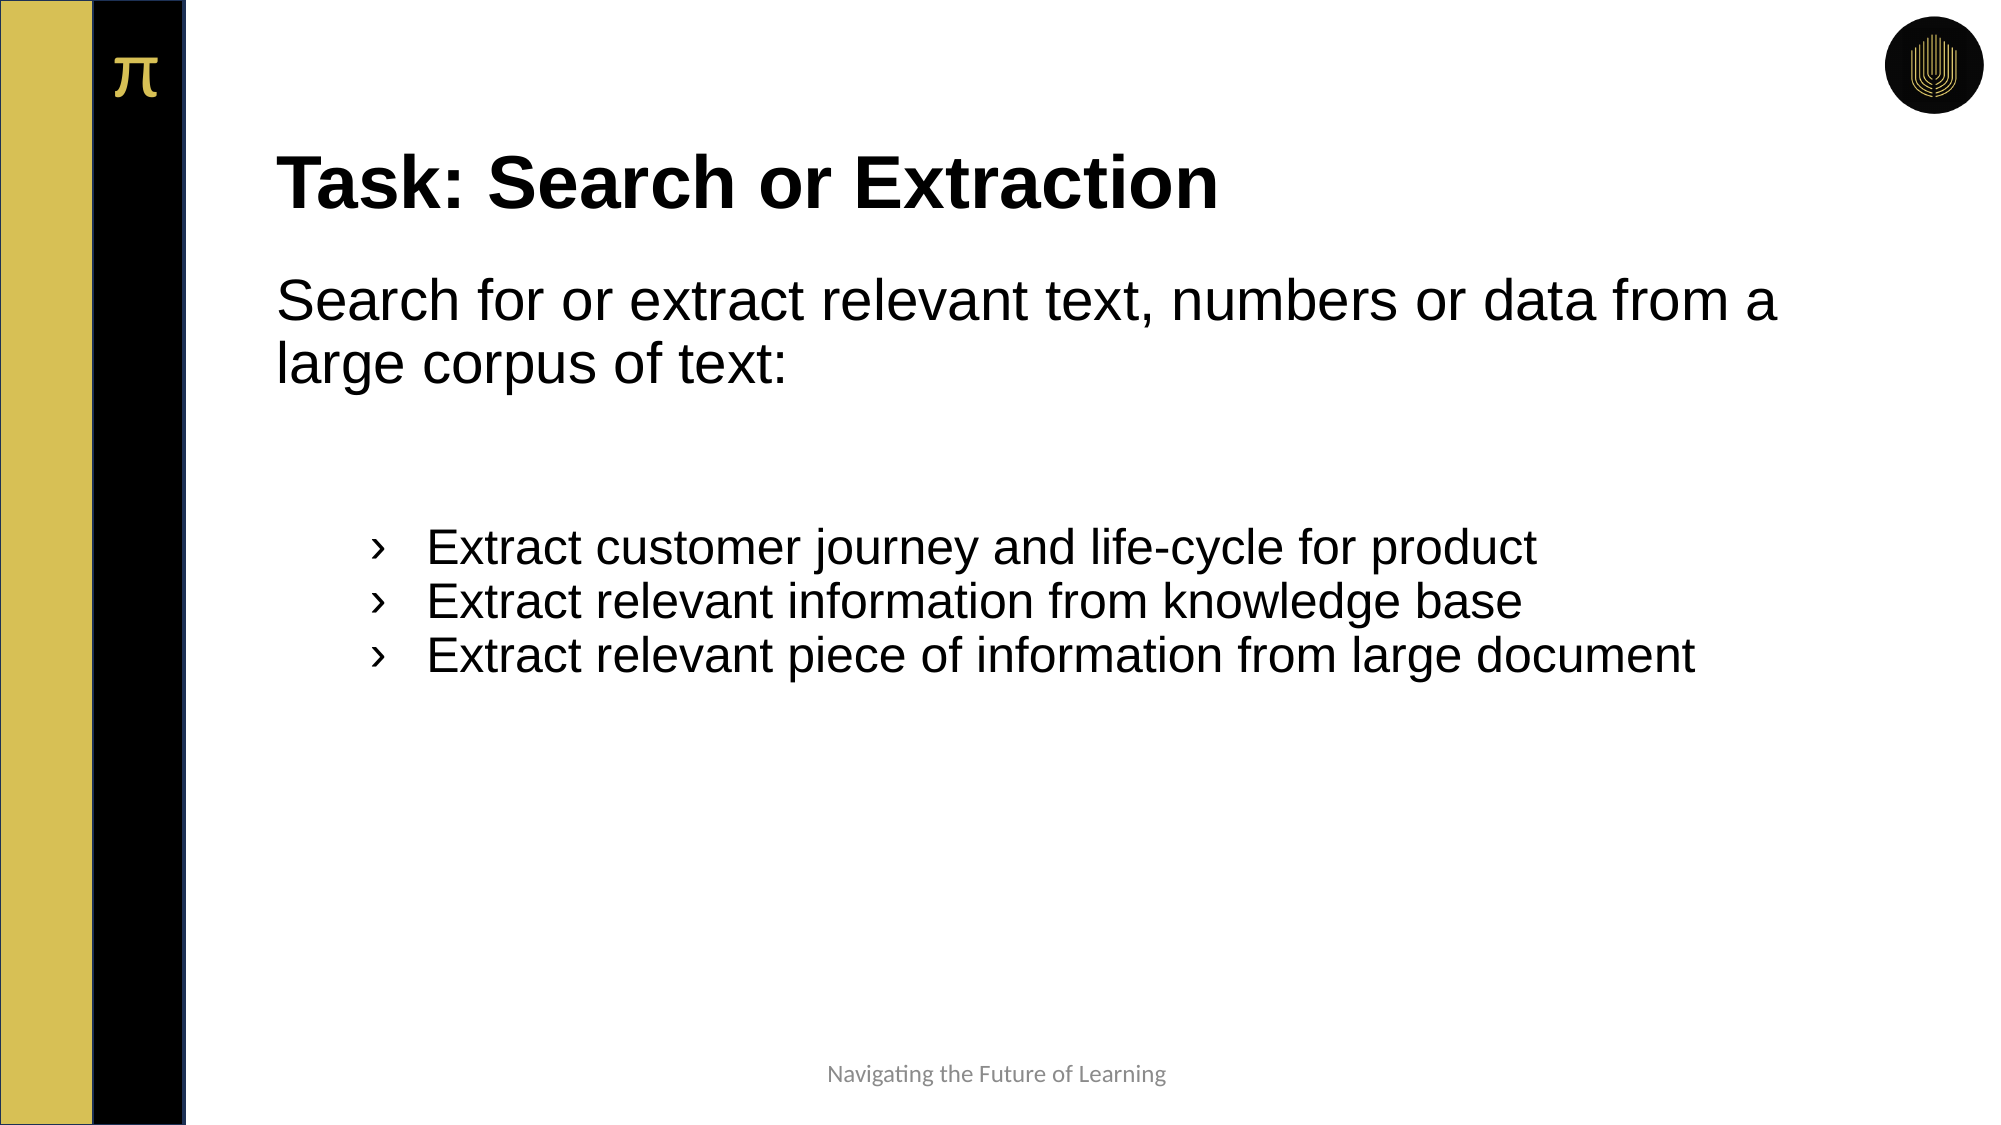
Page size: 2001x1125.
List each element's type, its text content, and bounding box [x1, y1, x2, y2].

footer Navigating the Future of Learning [662, 1042, 1338, 1103]
text_box Task: Search or Extraction [261, 29, 1867, 233]
text_box π [98, 7, 172, 122]
text_box [0, 0, 92, 1125]
picture [1837, 0, 2000, 164]
text_box [92, 0, 184, 1125]
text_box Search for or extract relevant text, numbers or data from a large corpus of text: Extract customer journey and life-cycle for product Extract relevant information from knowledge base Extract relevant piece of information from large document [261, 262, 1867, 1013]
